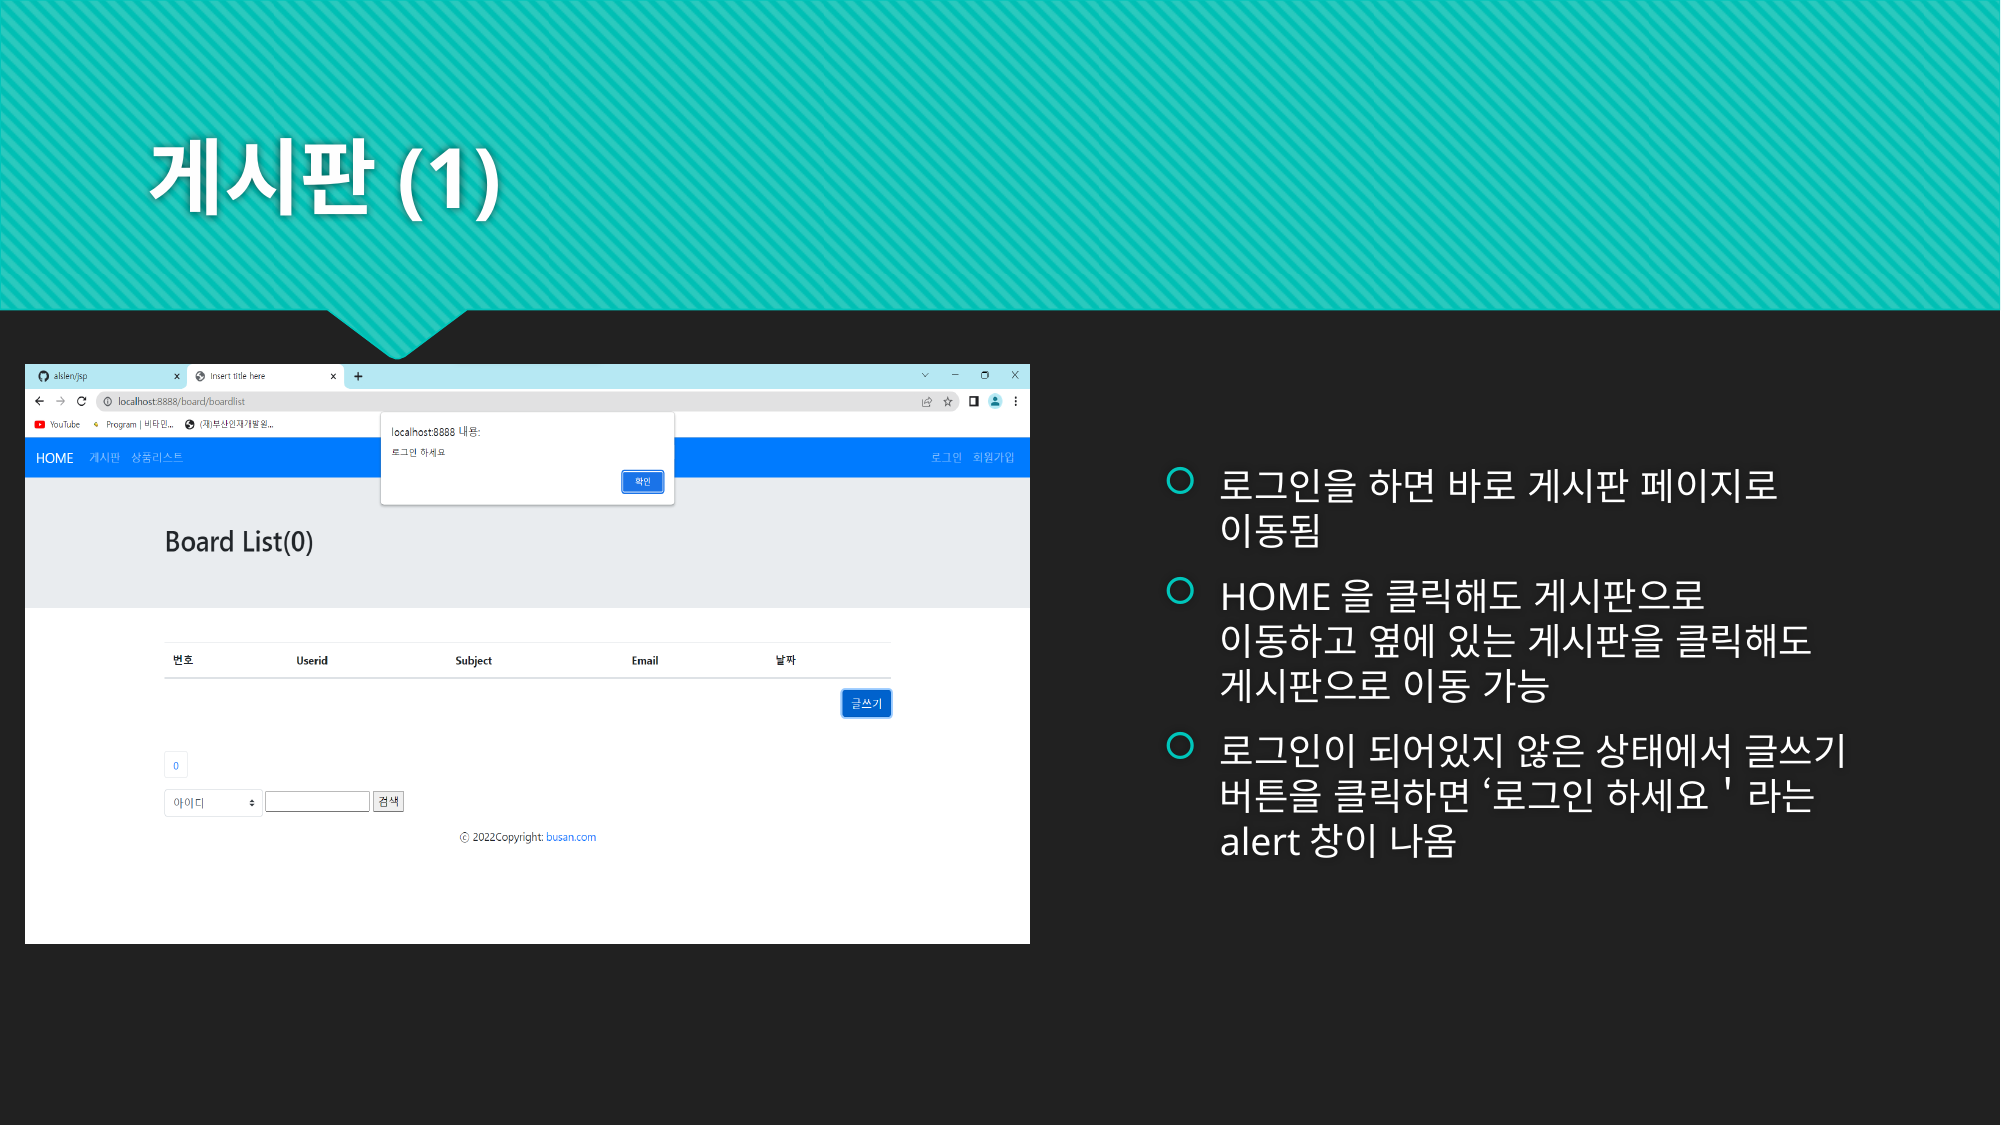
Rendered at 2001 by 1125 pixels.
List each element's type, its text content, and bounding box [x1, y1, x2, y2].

list 로그인을 하면 바로 게시판 페이지로 이동됨 HOME을 클릭해도 게시판으로 이동하고 옆에 있는 게시판을 클릭해도 게시판으로 이동 가능 로그인이 되어있지 않은 상태에서 글쓰기 버튼을 클릭하면 ‘로그인 하세요＇라는 alert창이 나옴 [1148, 364, 1866, 962]
picture [25, 364, 1030, 945]
title 게시판(1) [132, 73, 1868, 233]
